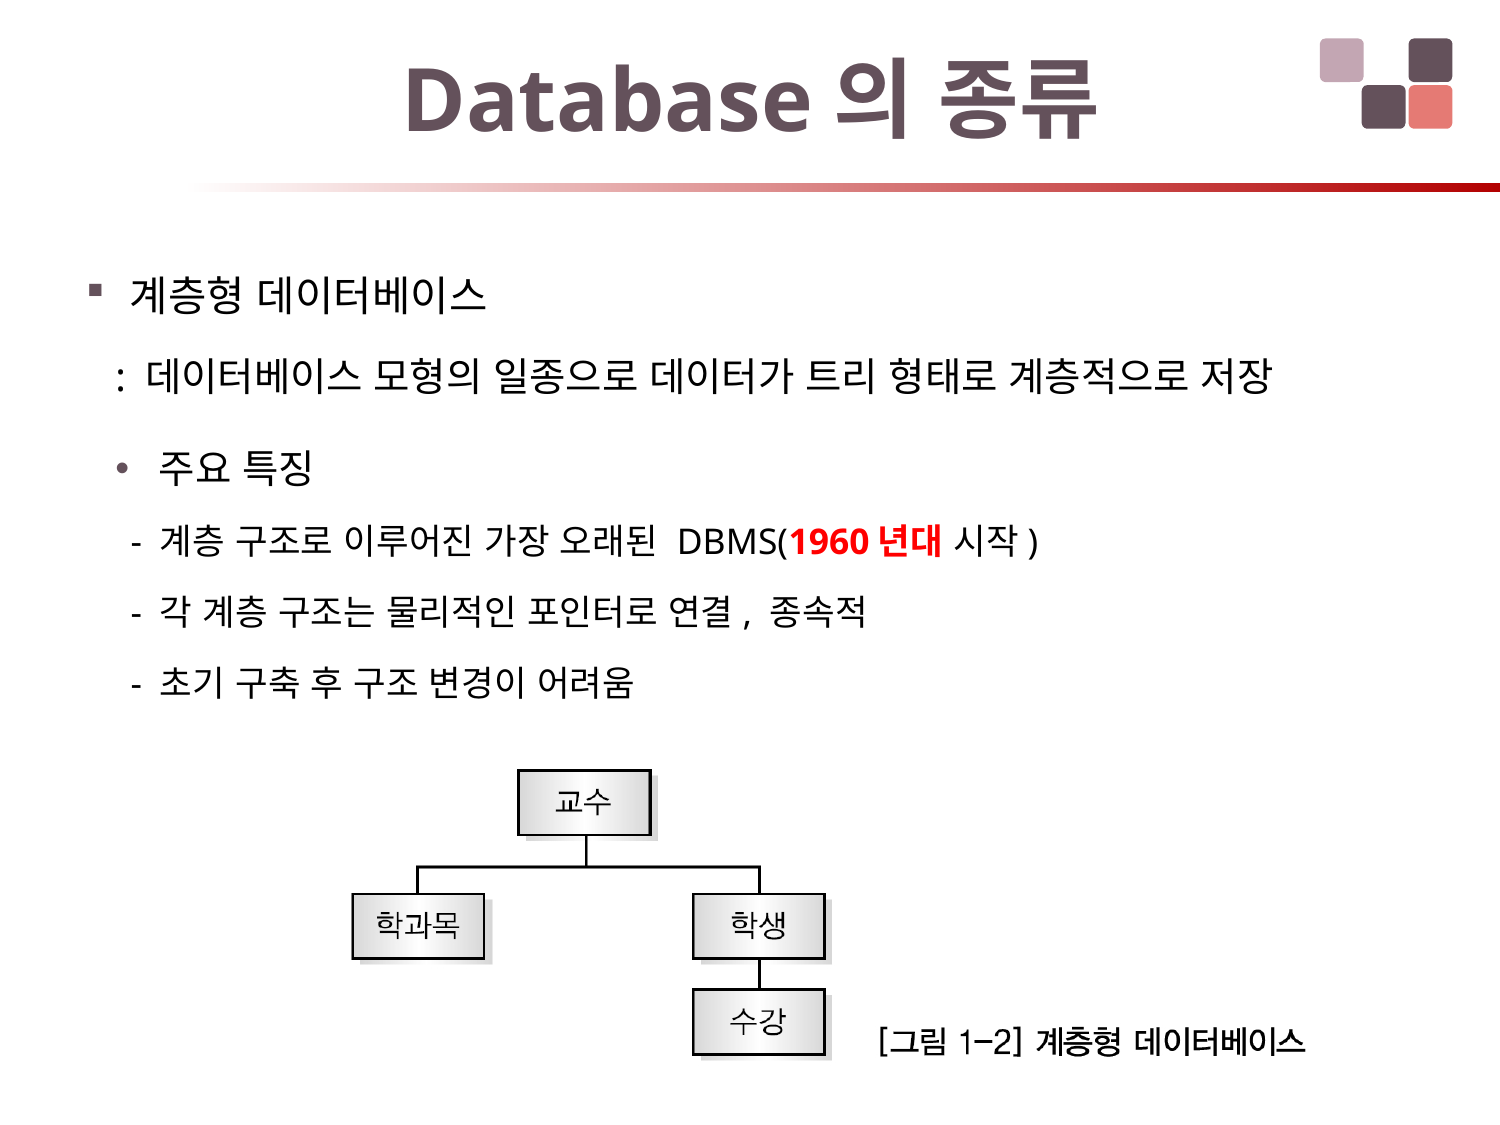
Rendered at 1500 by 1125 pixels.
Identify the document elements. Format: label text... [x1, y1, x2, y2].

list 계층형 데이터베이스 : 데이터베이스 모형의 일종으로 데이터가 트리 형태로 계층적으로 저장 주요 특징 - 계층 구조로 이루어진 가장 오래된 DBMS(1960년대 시작) - 각 계층 구조는 물리적인 포인터로 연결, 종속적 - 초기 구축 후 구조 변경이 어려움 [41, 237, 1460, 1075]
title Database의 종류 [94, 22, 1407, 171]
picture [348, 762, 1310, 1067]
